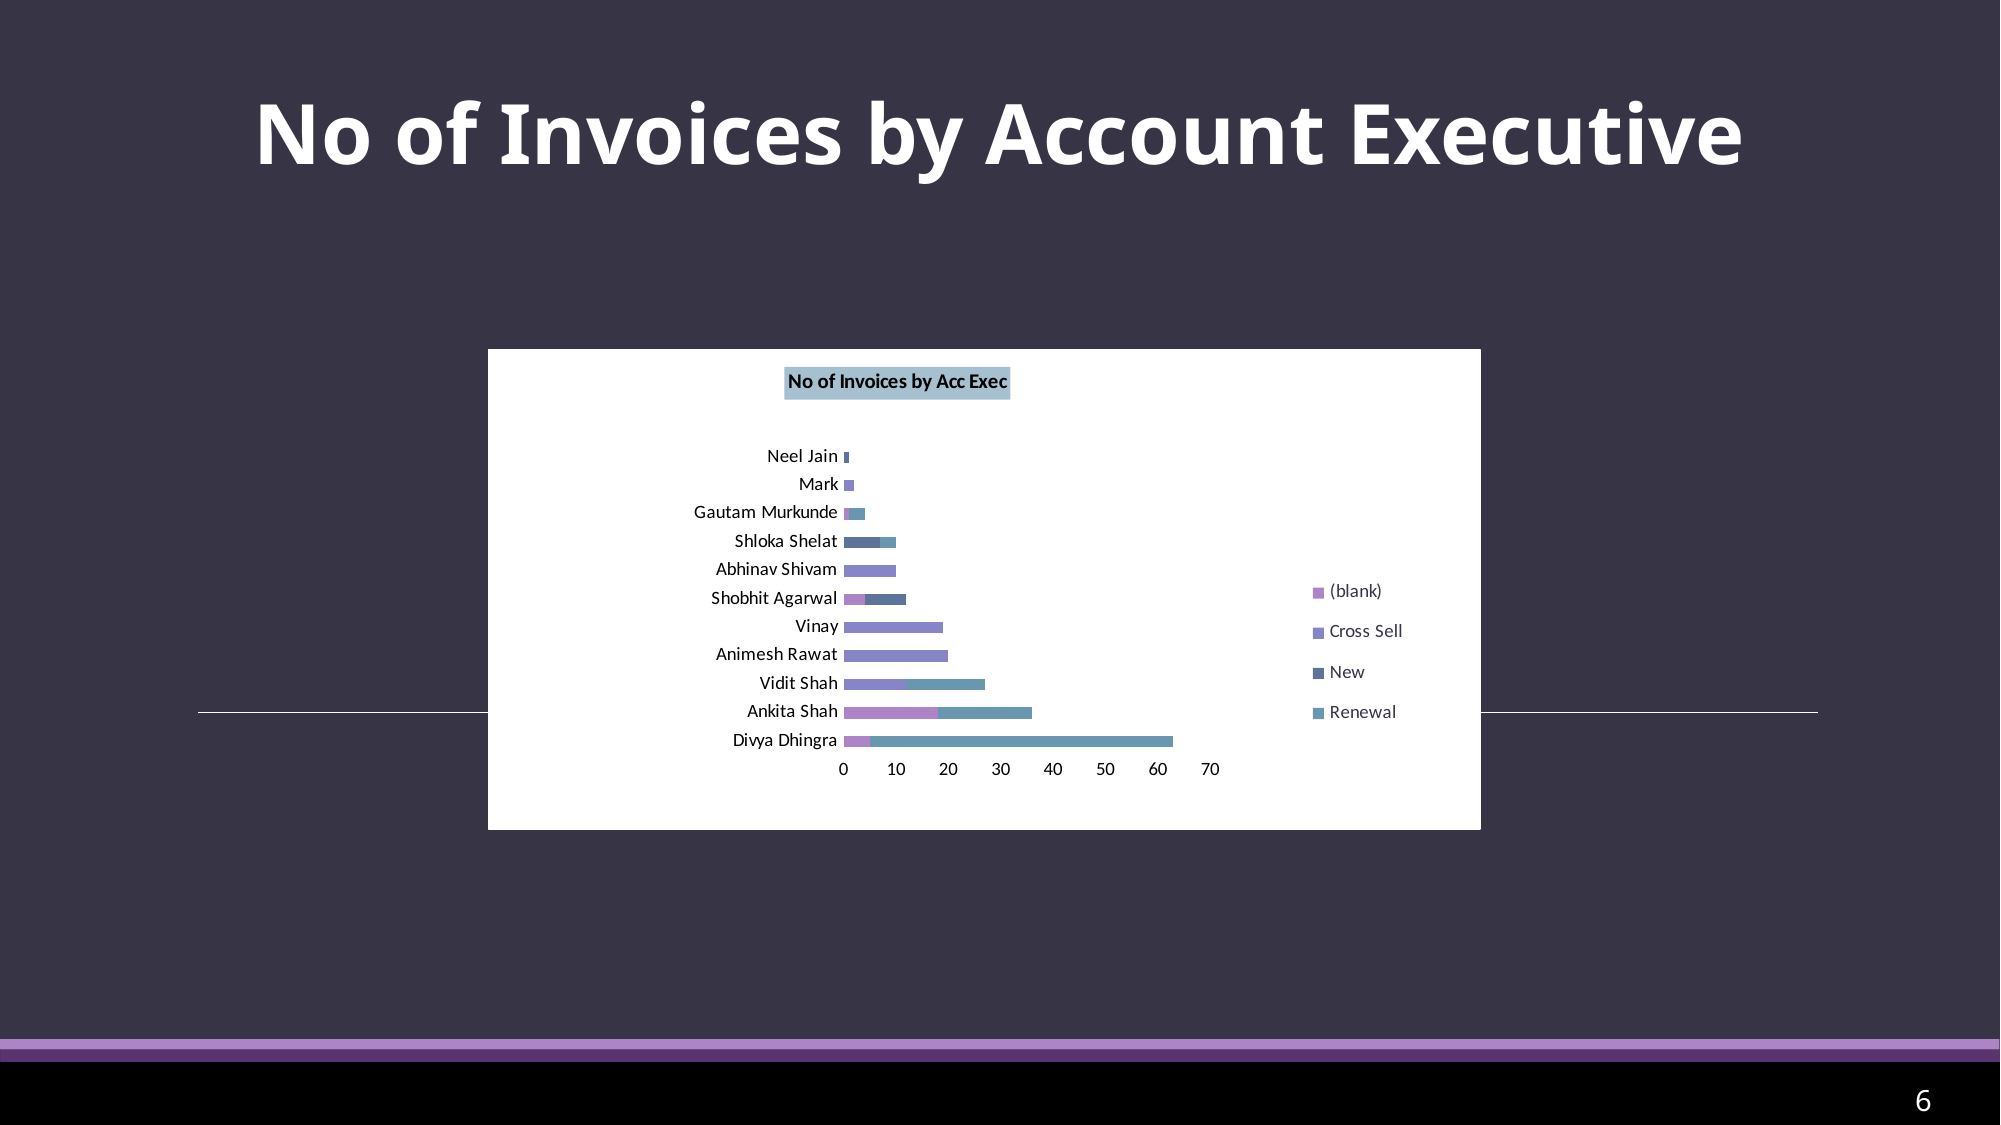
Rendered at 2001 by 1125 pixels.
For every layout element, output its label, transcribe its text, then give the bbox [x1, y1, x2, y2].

text_box [0, 1061, 2000, 1125]
chart [487, 348, 1482, 831]
text_box 6 [1877, 1075, 1970, 1125]
text_box No of Invoices by Account Executive [238, 73, 1762, 189]
